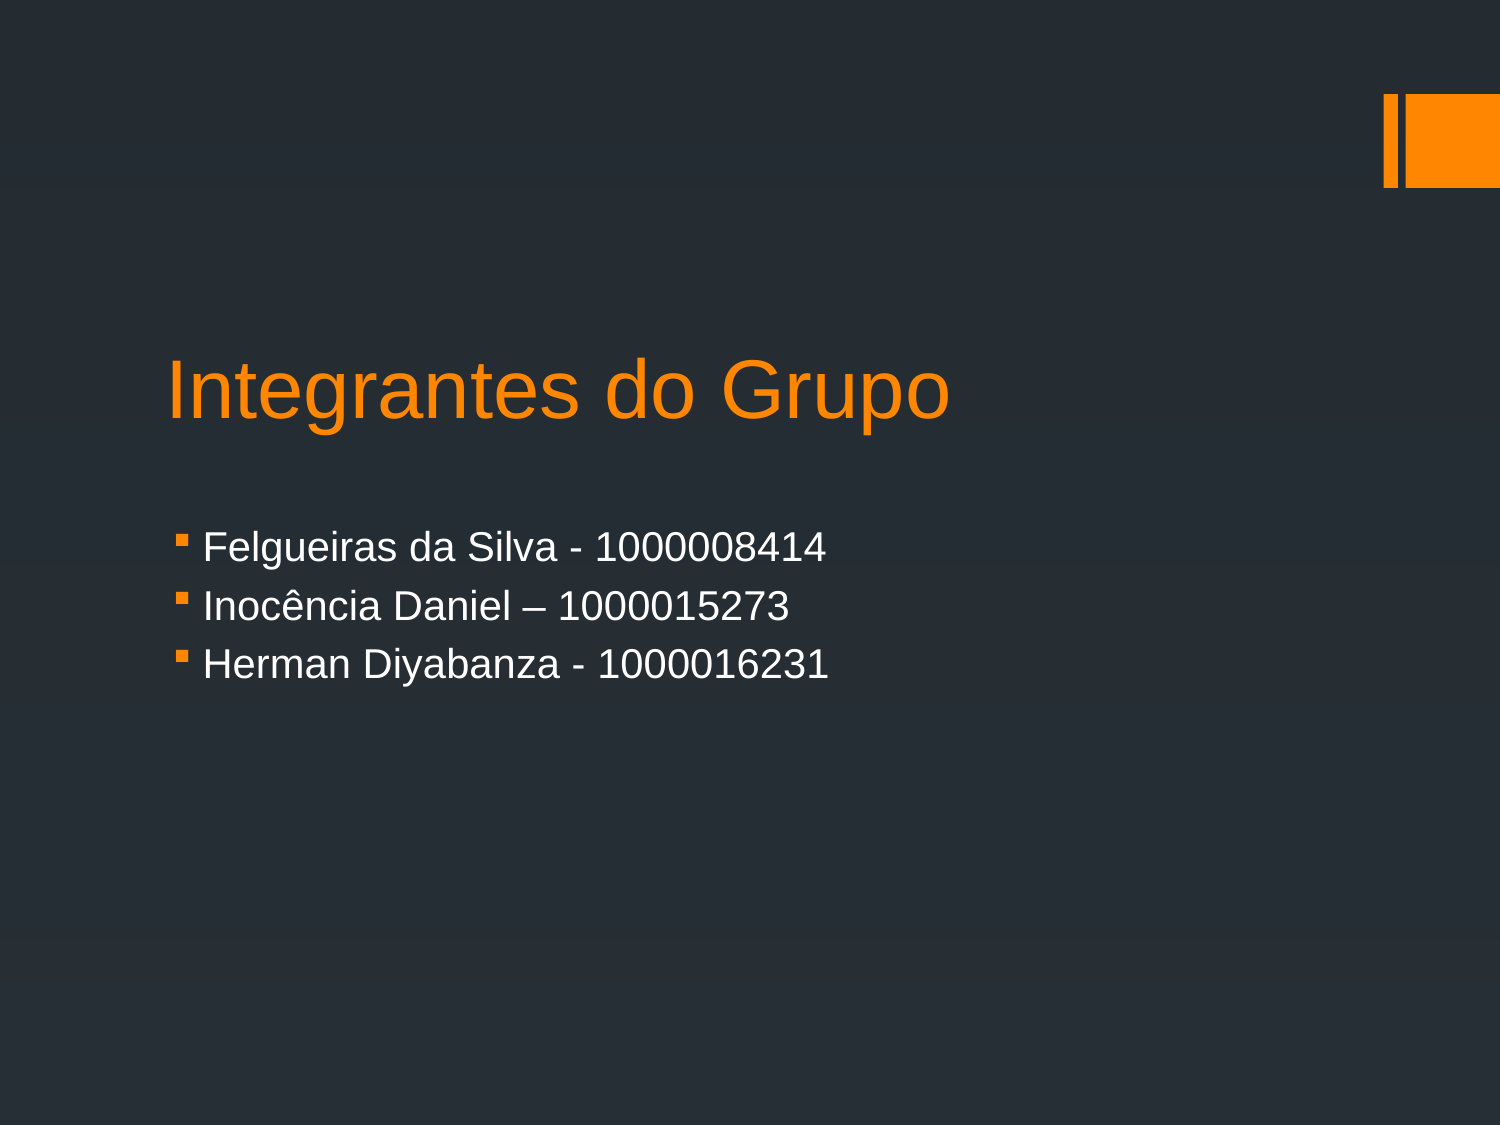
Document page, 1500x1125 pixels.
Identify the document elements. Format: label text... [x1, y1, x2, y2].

title Integrantes do Grupo [150, 253, 1350, 443]
list Felgueiras da Silva - 1000008414 Inocência Daniel – 1000015273 Herman Diyabanza - 1000016231 [150, 454, 1350, 1035]
